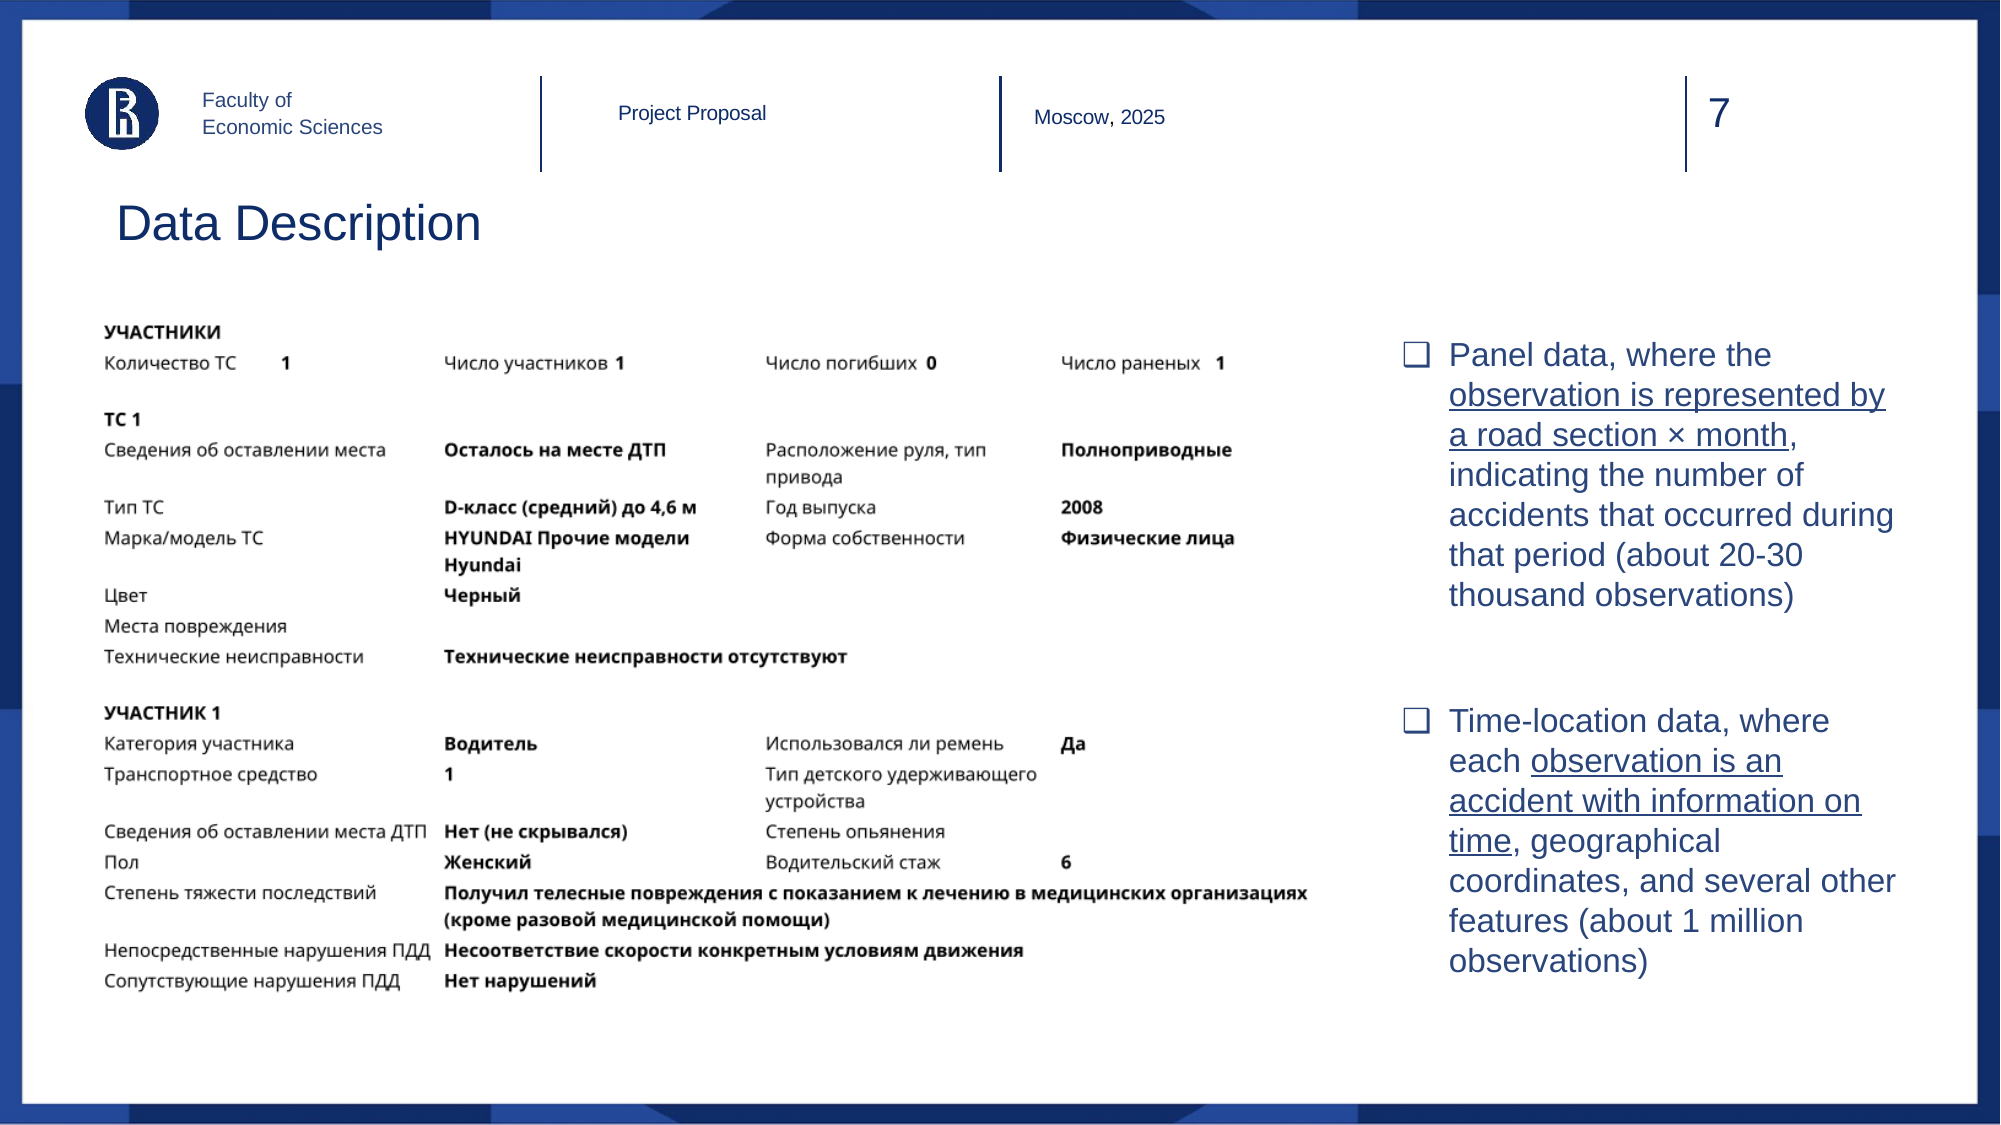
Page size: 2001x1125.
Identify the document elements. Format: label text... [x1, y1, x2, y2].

text_box Faculty of Economic Sciences [200, 83, 521, 139]
text_box Data Description [114, 188, 1356, 251]
text_box Moscow, 2025 [1032, 101, 1233, 129]
picture [0, 0, 2000, 1125]
text_box 7 [1705, 83, 1734, 137]
text_box Panel data, where the observation is represented by a road section × month, indicating the number of accidents that occurred during that period (about 20-30 thousand observations) Time-location data, where each observation is an accident with information on time, geographical coordinates, and several other features (about 1 million observations) [1399, 331, 1908, 979]
text_box Project Proposal [616, 97, 937, 125]
